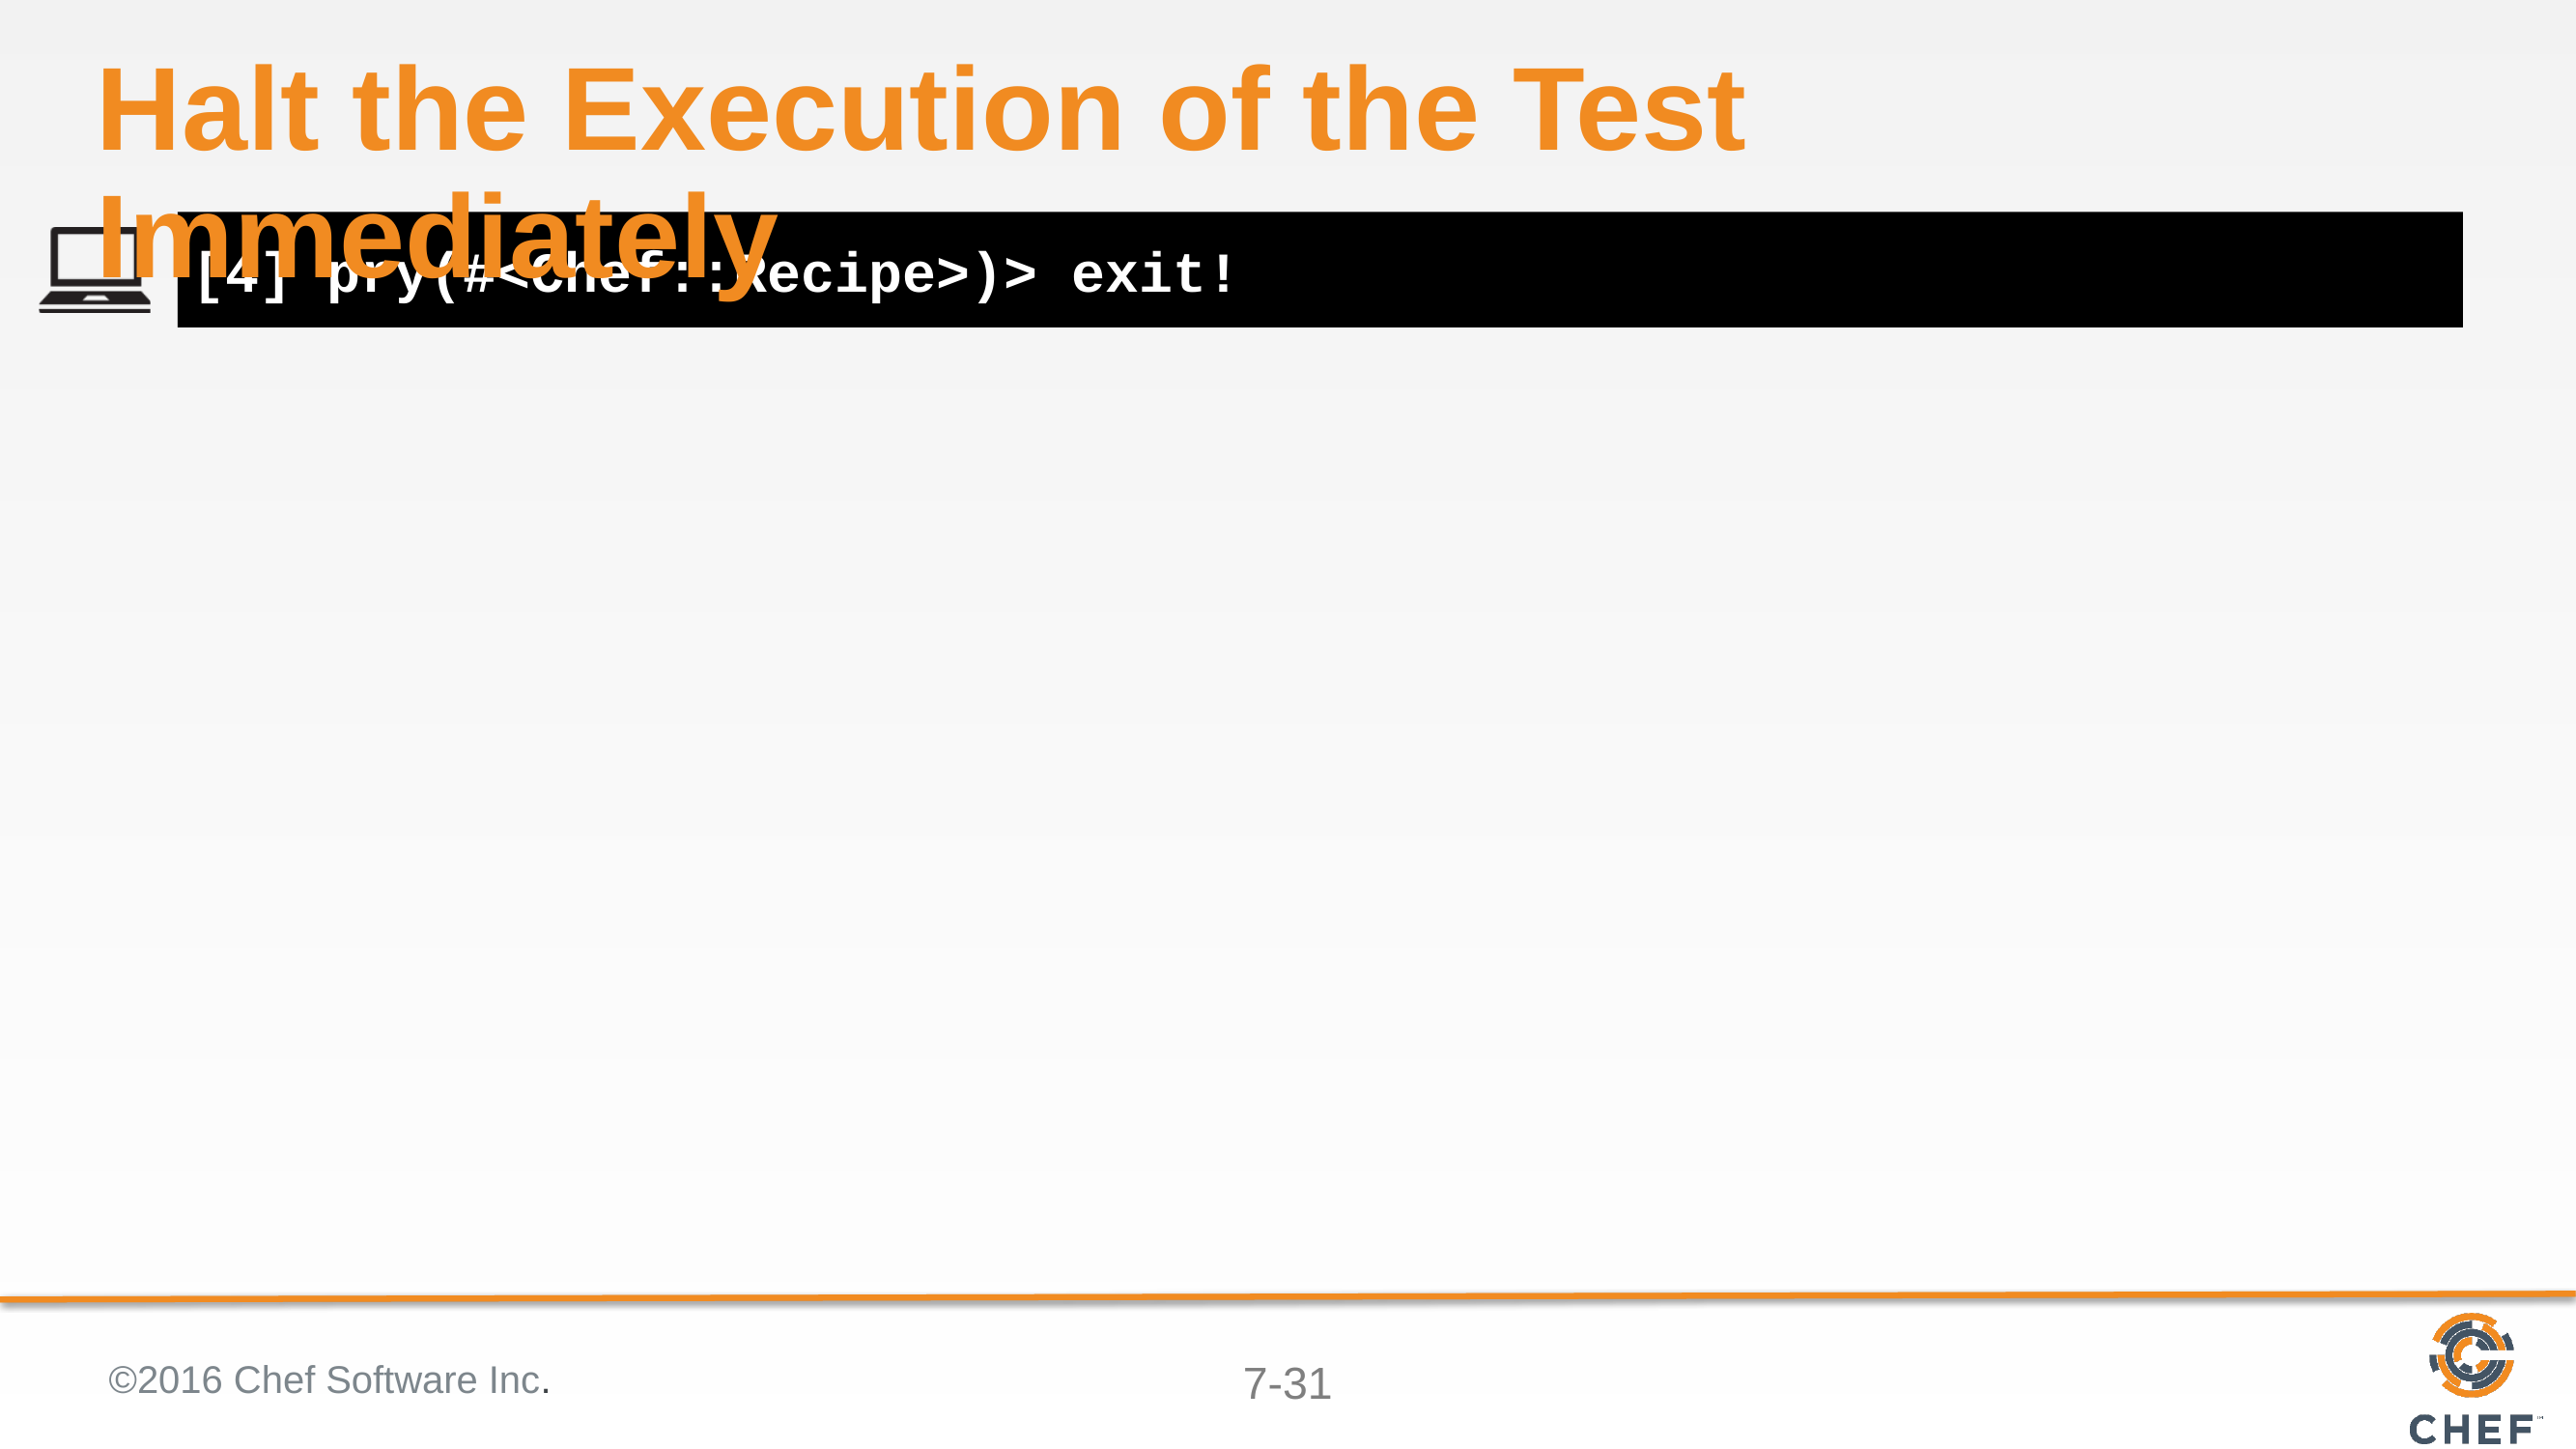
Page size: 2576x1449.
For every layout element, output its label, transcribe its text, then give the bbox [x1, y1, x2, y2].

list [4] pry(#<Chef::Recipe>)> exit! [177, 212, 2463, 327]
picture [2399, 1297, 2551, 1449]
title Halt the Execution of the Test Immediately [96, 48, 2463, 180]
